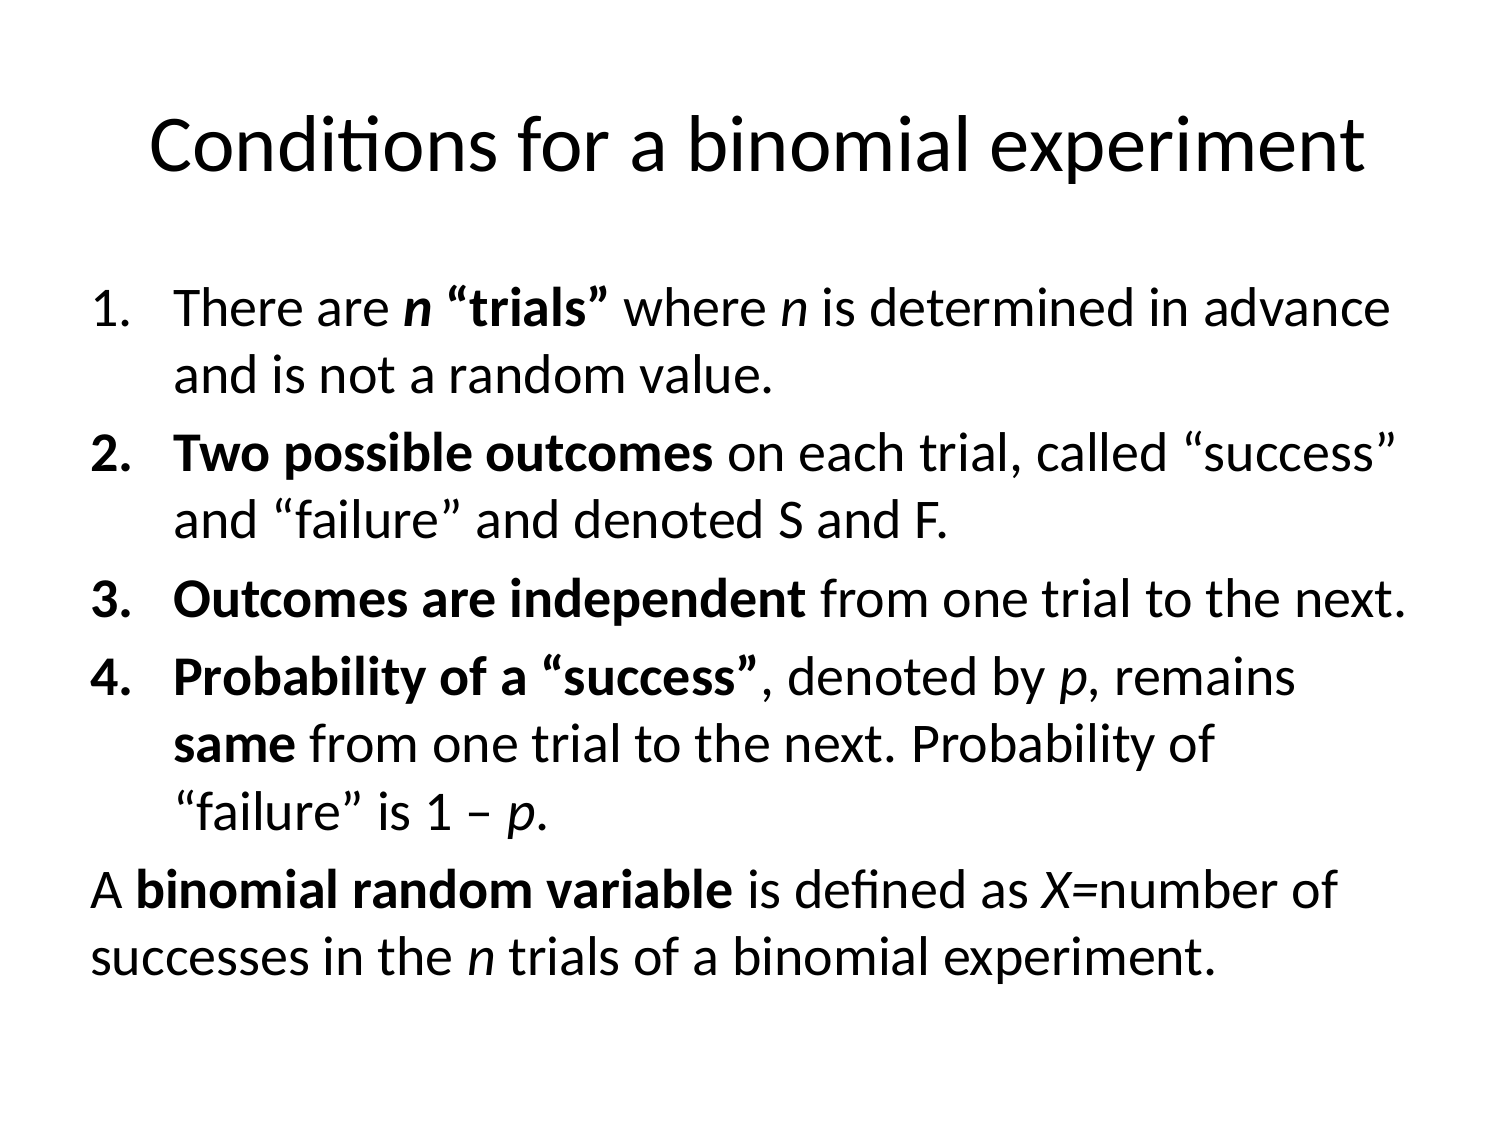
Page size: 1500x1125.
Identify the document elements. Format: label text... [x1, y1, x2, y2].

title Conditions for a binomial experiment [75, 45, 1425, 233]
list There are n “trials” where n is determined in advance and is not a random value. Two possible outcomes on each trial, called “success” and “failure” and denoted S and F. Outcomes are independent from one trial to the next. Probability of a “success”, denoted by p, remains same from one trial to the next. Probability of “failure” is 1 – p. A binomial random variable is defined as X=number of successes in the n trials of a binomial experiment. [75, 262, 1425, 1005]
